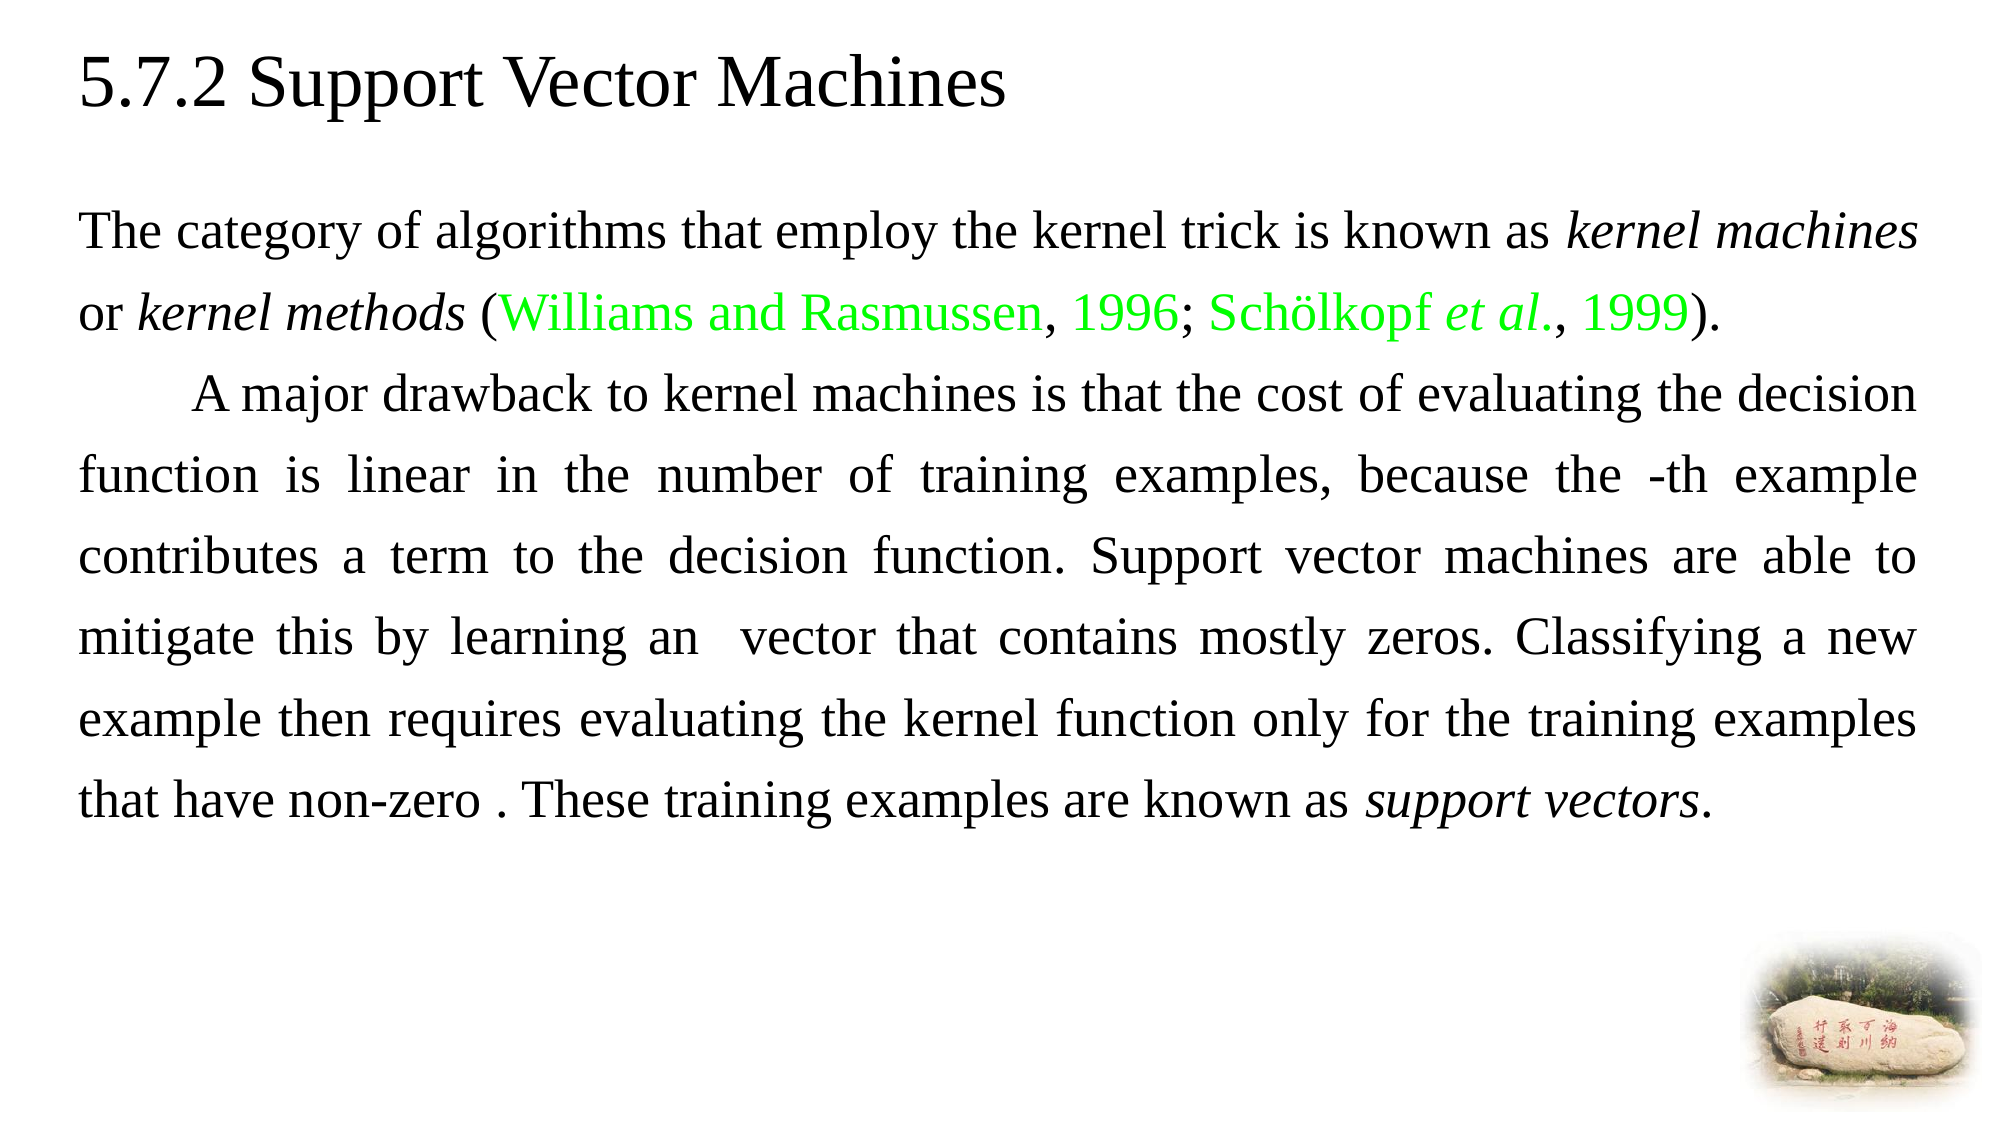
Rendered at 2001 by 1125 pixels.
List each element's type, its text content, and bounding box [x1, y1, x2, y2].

title 5.7.2 Support Vector Machines [63, 21, 1936, 142]
picture [1740, 927, 1985, 1112]
